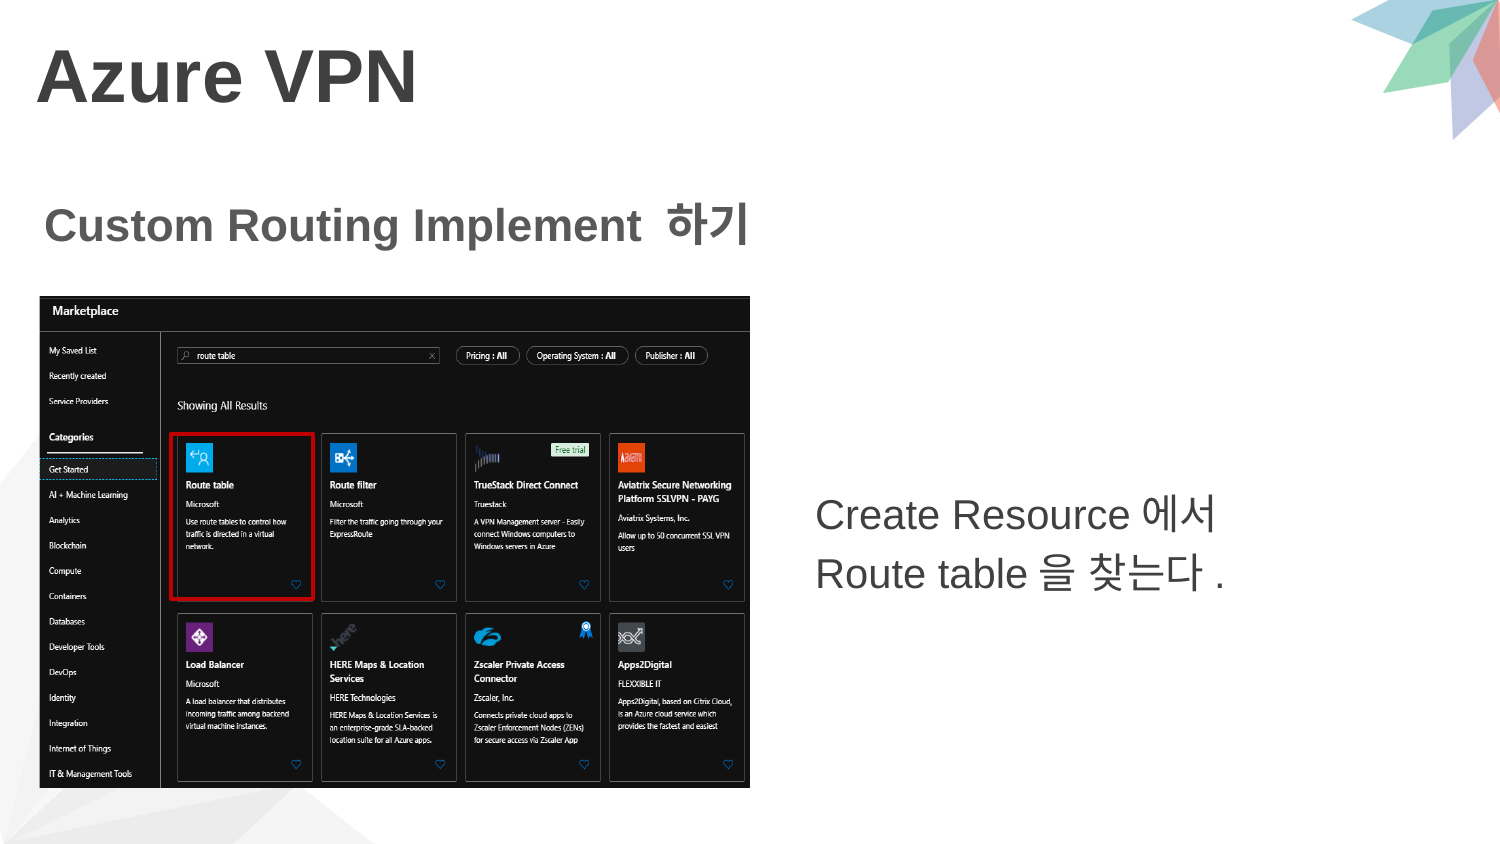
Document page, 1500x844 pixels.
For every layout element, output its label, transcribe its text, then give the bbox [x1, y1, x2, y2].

text_box [39, 296, 750, 788]
list Custom Routing Implement 하기 [29, 185, 1424, 262]
list Create Resource에서 Route table을 찾는다. [750, 296, 1461, 788]
picture [0, 146, 1500, 844]
text_box [169, 432, 315, 601]
title Azure VPN [0, 0, 1500, 146]
